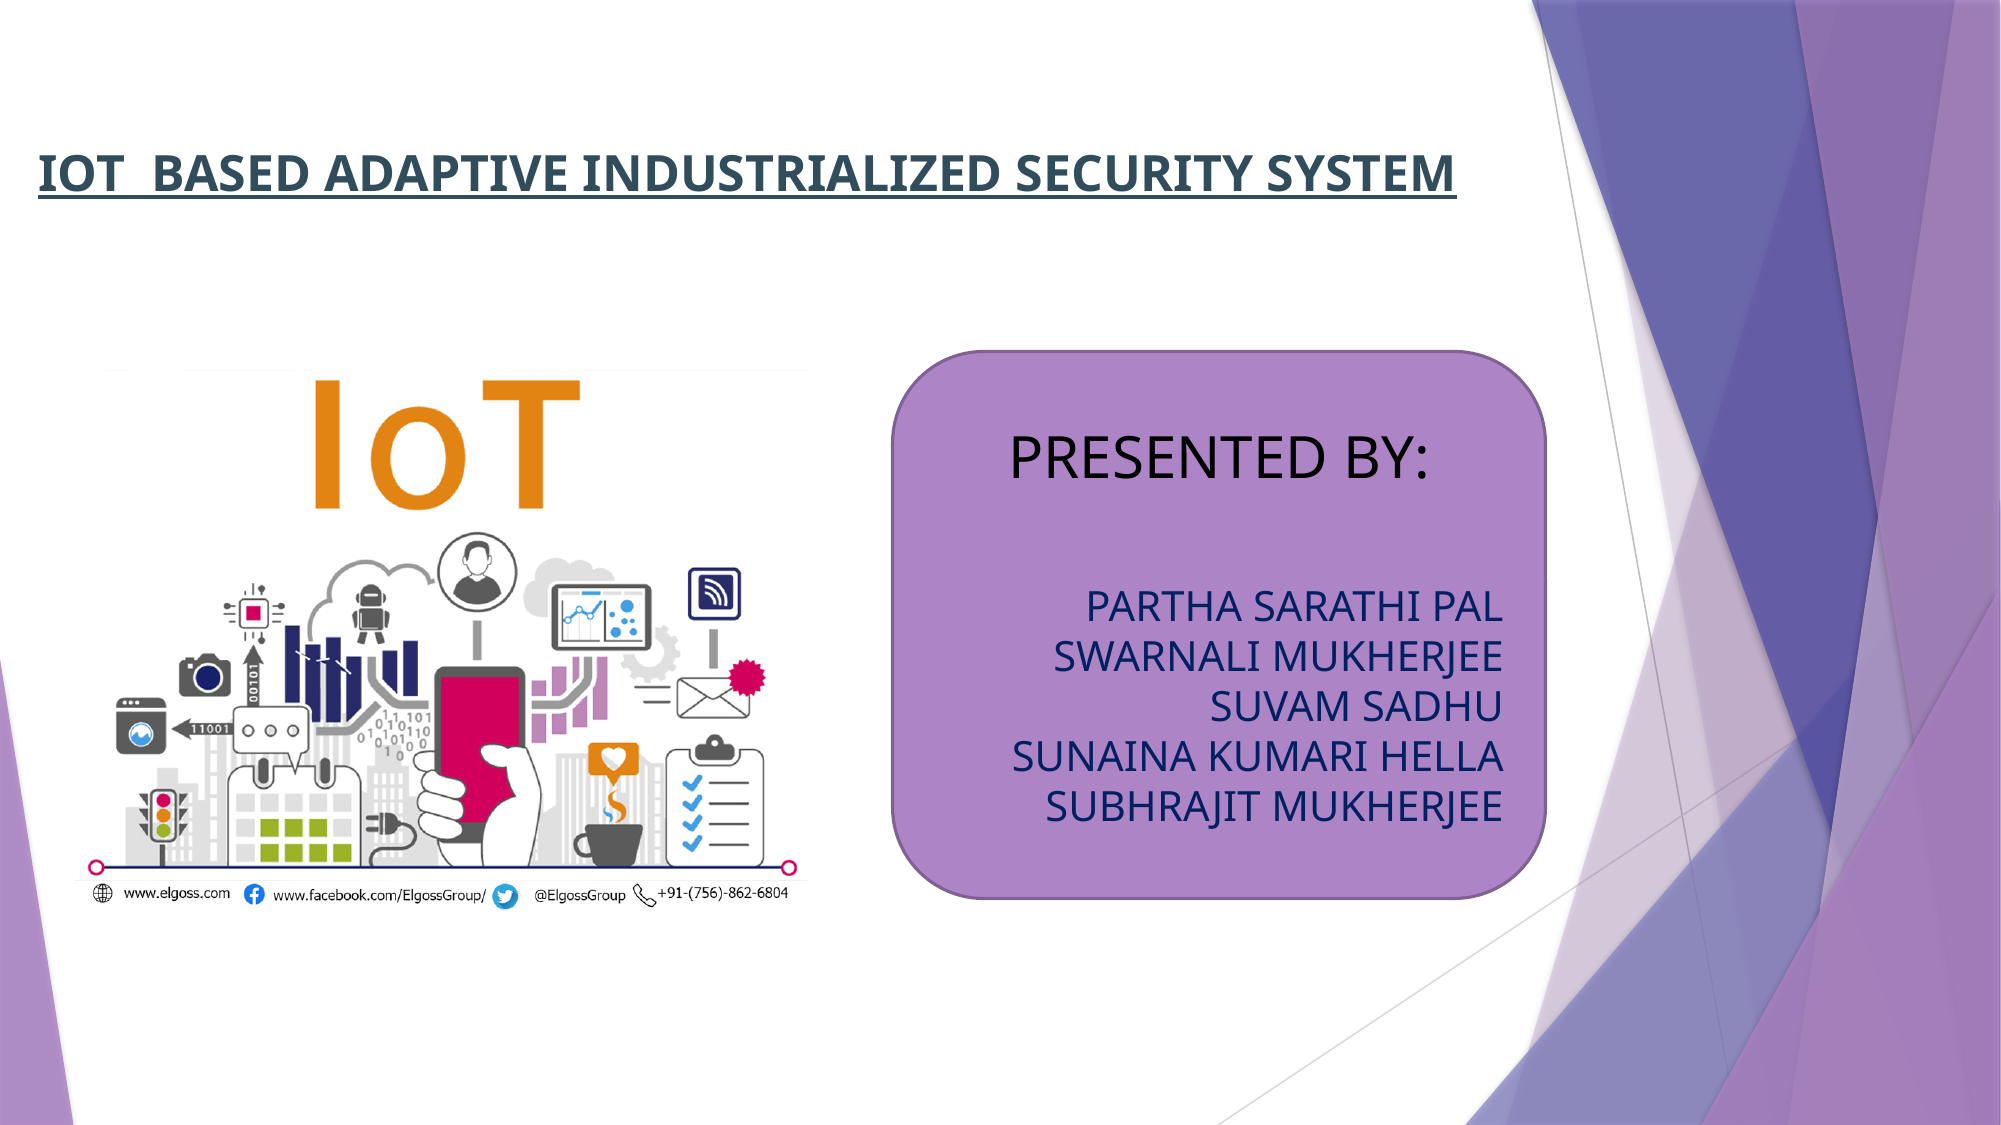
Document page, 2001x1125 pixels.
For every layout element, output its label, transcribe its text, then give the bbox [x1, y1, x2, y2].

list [74, 331, 807, 919]
text_box PRESENTED BY: PARTHA SARATHI PAL SWARNALI MUKHERJEE SUVAM SADHU SUNAINA KUMARI HELLA SUBHRAJIT MUKHERJEE [890, 349, 1548, 901]
title IOT BASED ADAPTIVE INDUSTRIALIZED SECURITY SYSTEM [23, 133, 1590, 305]
